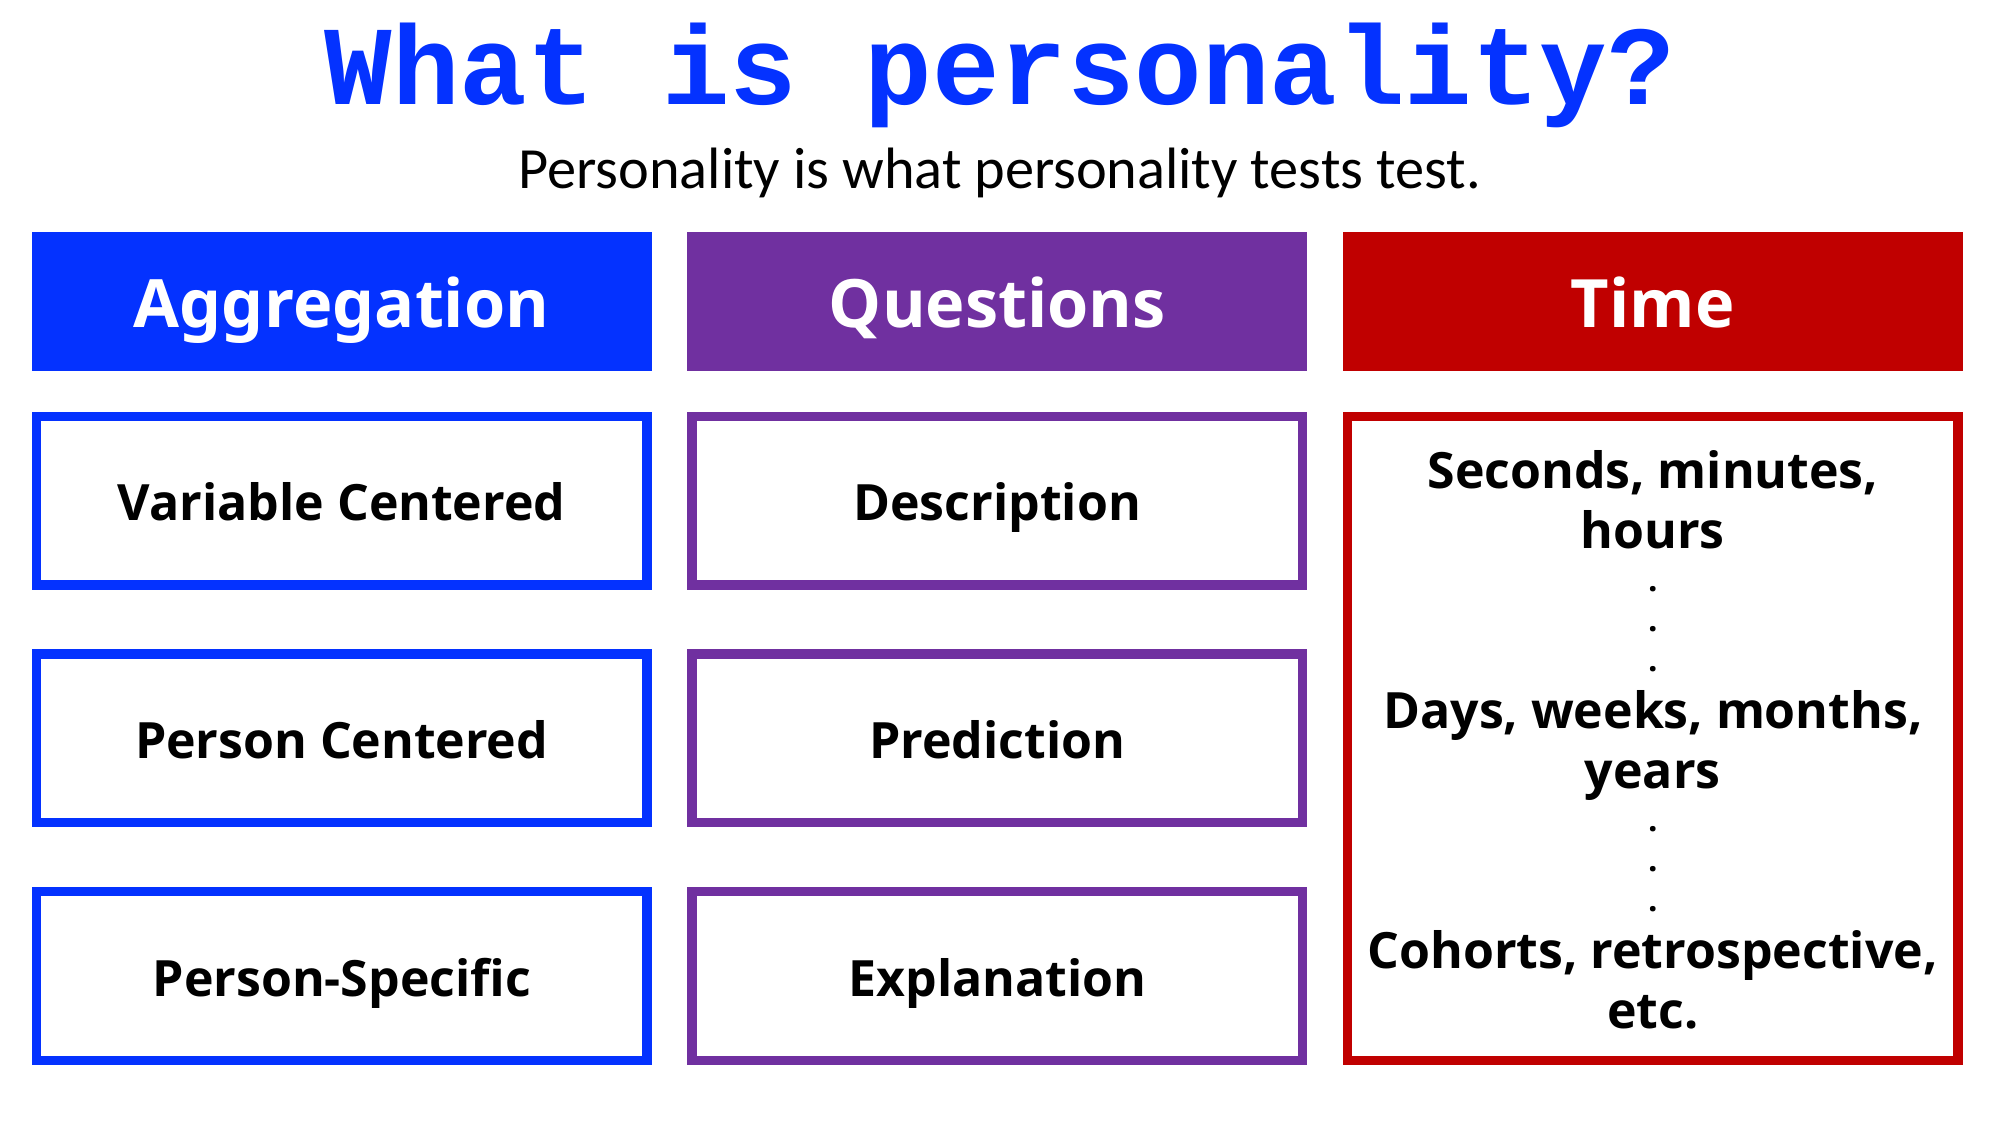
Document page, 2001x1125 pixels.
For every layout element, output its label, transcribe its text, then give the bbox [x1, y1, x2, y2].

text_box What is personality? [249, 0, 1751, 81]
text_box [36, 236, 1959, 1061]
text_box Personality is what personality tests test. [164, 81, 1836, 236]
